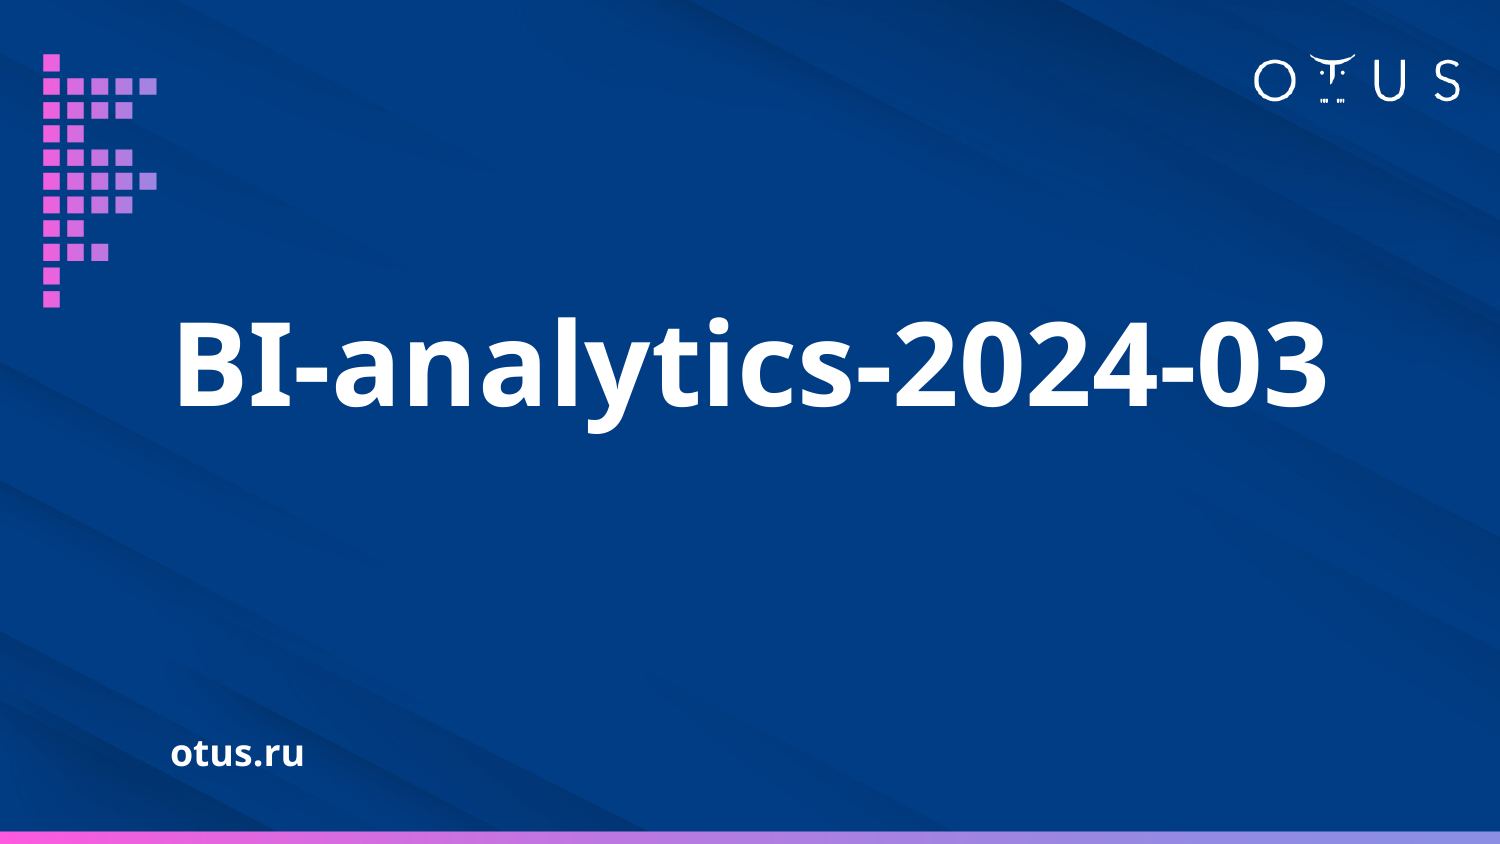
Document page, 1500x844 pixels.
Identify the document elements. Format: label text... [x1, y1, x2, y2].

subtitle otus.ru [154, 713, 1500, 793]
title BI-analytics-2024-03 [154, 290, 1366, 680]
picture [0, 0, 1500, 844]
